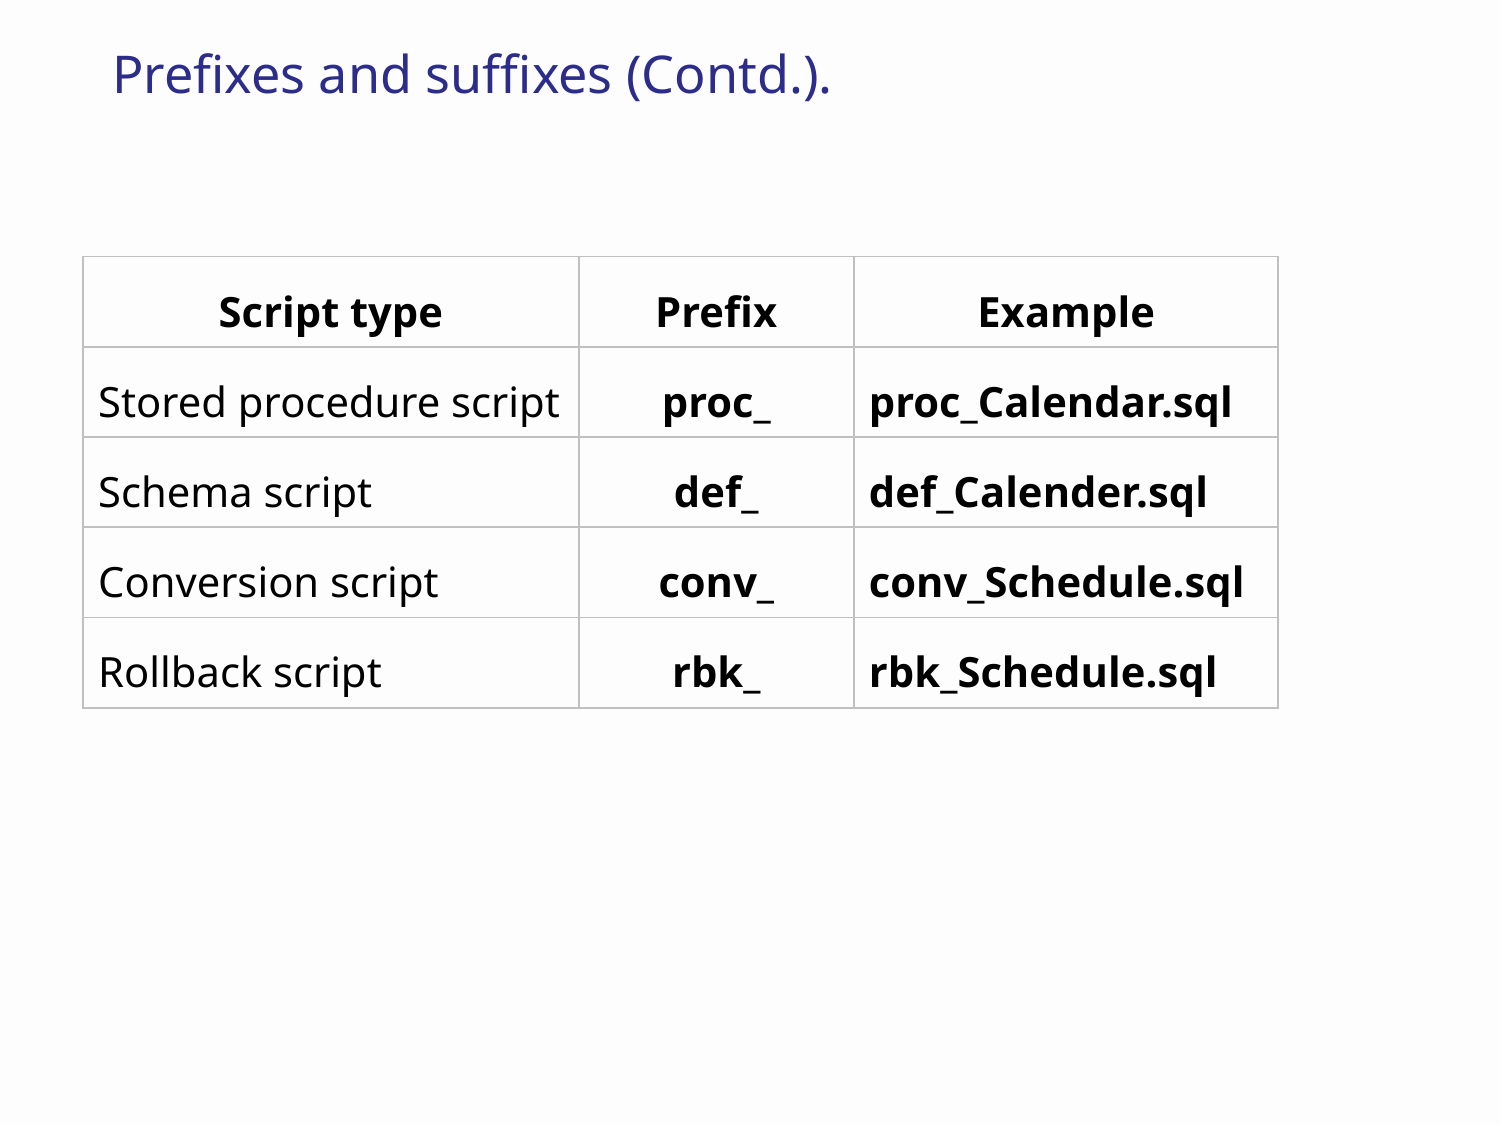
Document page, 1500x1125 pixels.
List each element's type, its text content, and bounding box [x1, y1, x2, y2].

table_cell proc_Calendar.sql [855, 348, 1277, 436]
table_cell Schema script [84, 438, 578, 526]
table_header Script type [84, 257, 578, 346]
table_cell conv_ [580, 528, 853, 617]
table_cell Rollback script [84, 618, 578, 707]
title Prefixes and suffixes (Contd.). [111, 40, 1045, 105]
table_header Example [855, 257, 1277, 346]
table_cell conv_Schedule.sql [855, 528, 1277, 617]
table_cell Conversion script [84, 528, 578, 617]
text_box [0, 0, 1241, 150]
table_cell def_ [580, 438, 853, 526]
table_cell rbk_Schedule.sql [855, 618, 1277, 707]
table_cell def_Calender.sql [855, 438, 1277, 526]
table_cell rbk_ [580, 618, 853, 707]
table_cell Stored procedure script [84, 348, 578, 436]
table_header Prefix [580, 257, 853, 346]
table_cell proc_ [580, 348, 853, 436]
